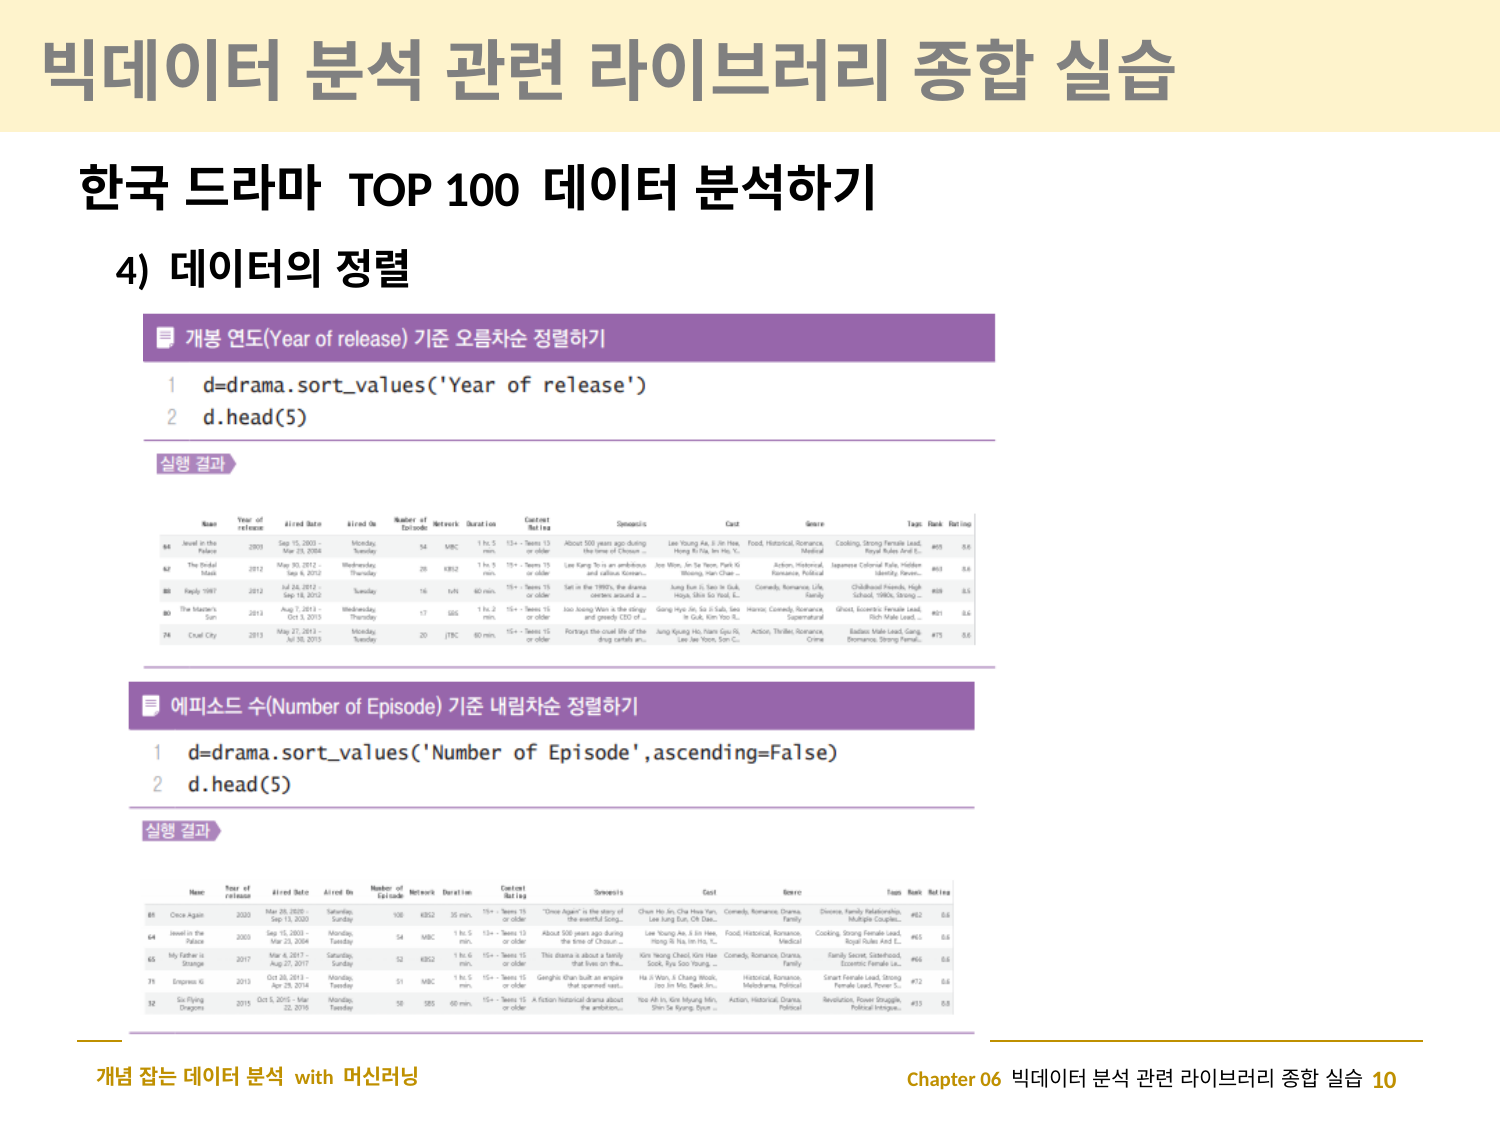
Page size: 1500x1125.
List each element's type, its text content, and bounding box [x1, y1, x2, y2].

list 4) 데이터의 정렬 [100, 241, 1390, 937]
title 빅데이터 분석 관련 라이브러리 종합 실습 [24, 30, 1319, 119]
list 한국 드라마 TOP 100 데이터 분석하기 [64, 155, 1369, 232]
picture [122, 307, 1012, 1044]
